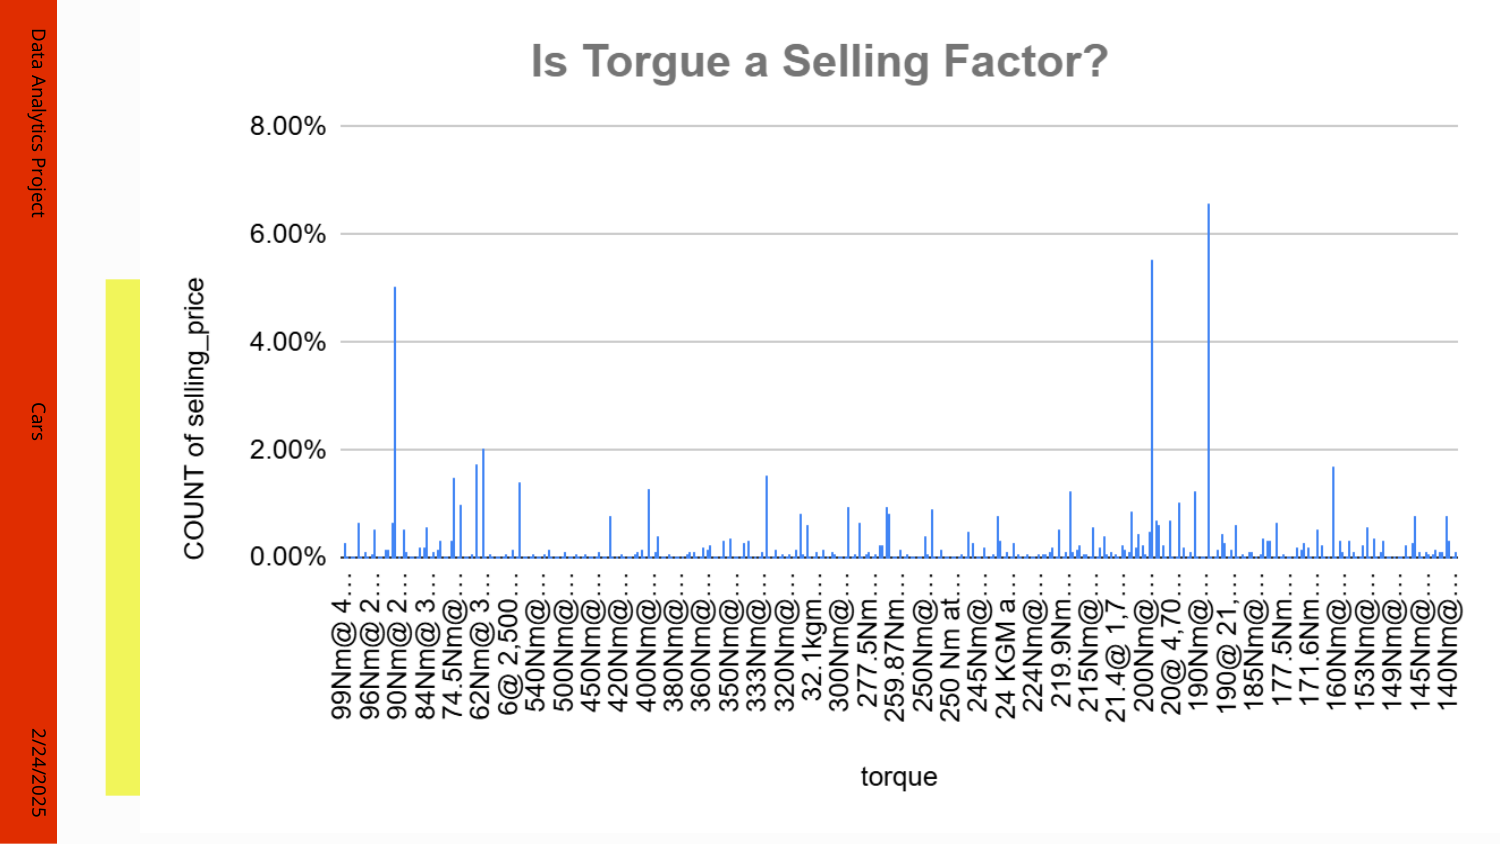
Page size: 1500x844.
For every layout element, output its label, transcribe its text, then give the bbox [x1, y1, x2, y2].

subtitle Data Analytics Project [0, 13, 57, 279]
subtitle Cars [0, 298, 57, 546]
picture [139, 0, 1500, 834]
subtitle 2/24/2025 [0, 582, 57, 834]
